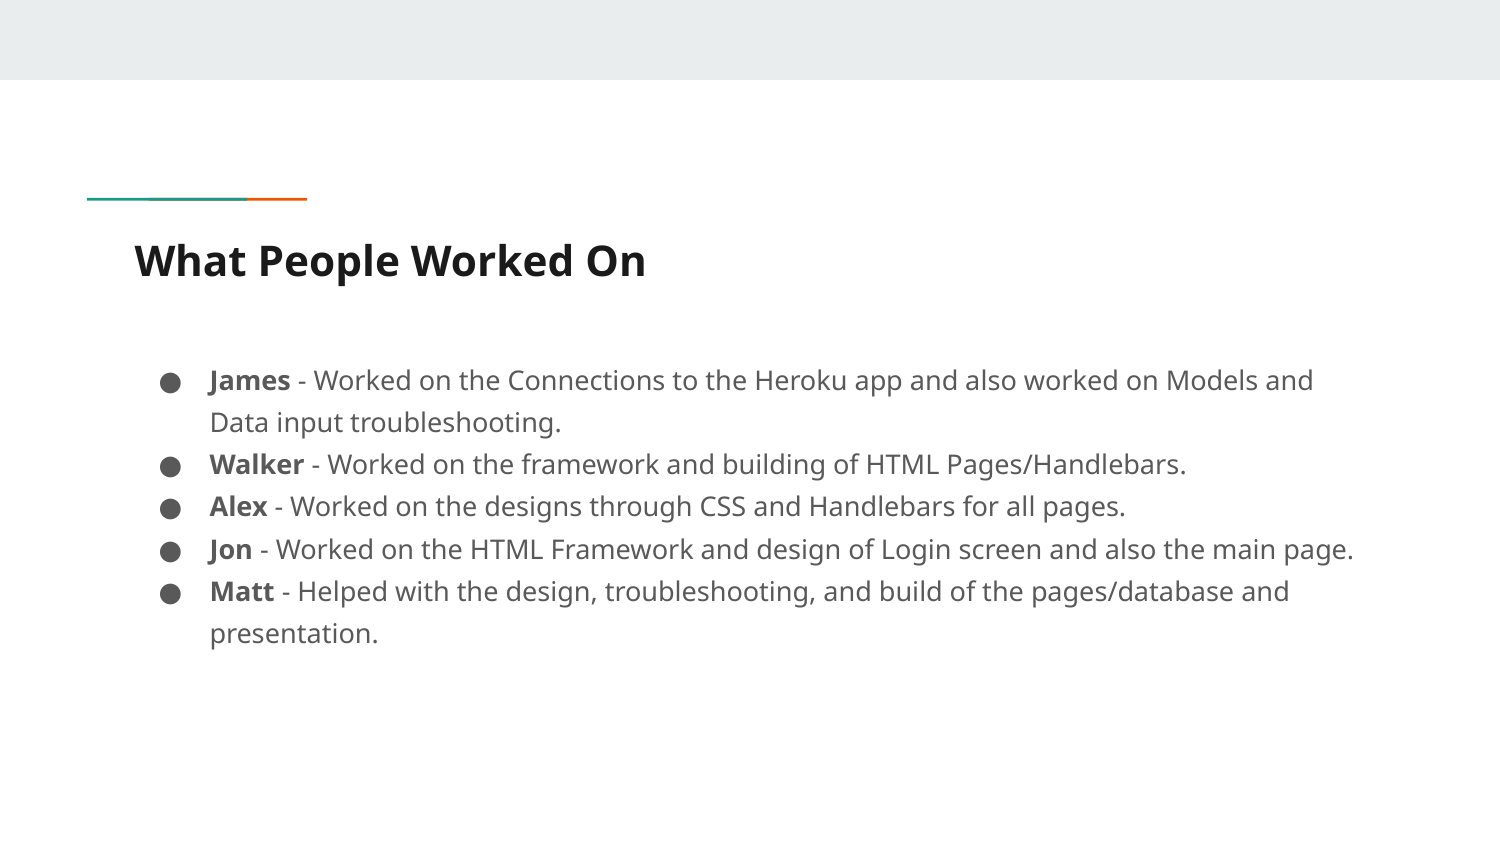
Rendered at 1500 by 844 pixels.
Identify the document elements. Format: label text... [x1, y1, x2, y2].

list James - Worked on the Connections to the Heroku app and also worked on Models and Data input troubleshooting. Walker - Worked on the framework and building of HTML Pages/Handlebars. Alex - Worked on the designs through CSS and Handlebars for all pages. Jon - Worked on the HTML Framework and design of Login screen and also the main page. Matt - Helped with the design, troubleshooting, and build of the pages/database and presentation. [119, 341, 1381, 712]
title What People Worked On [119, 216, 1381, 305]
